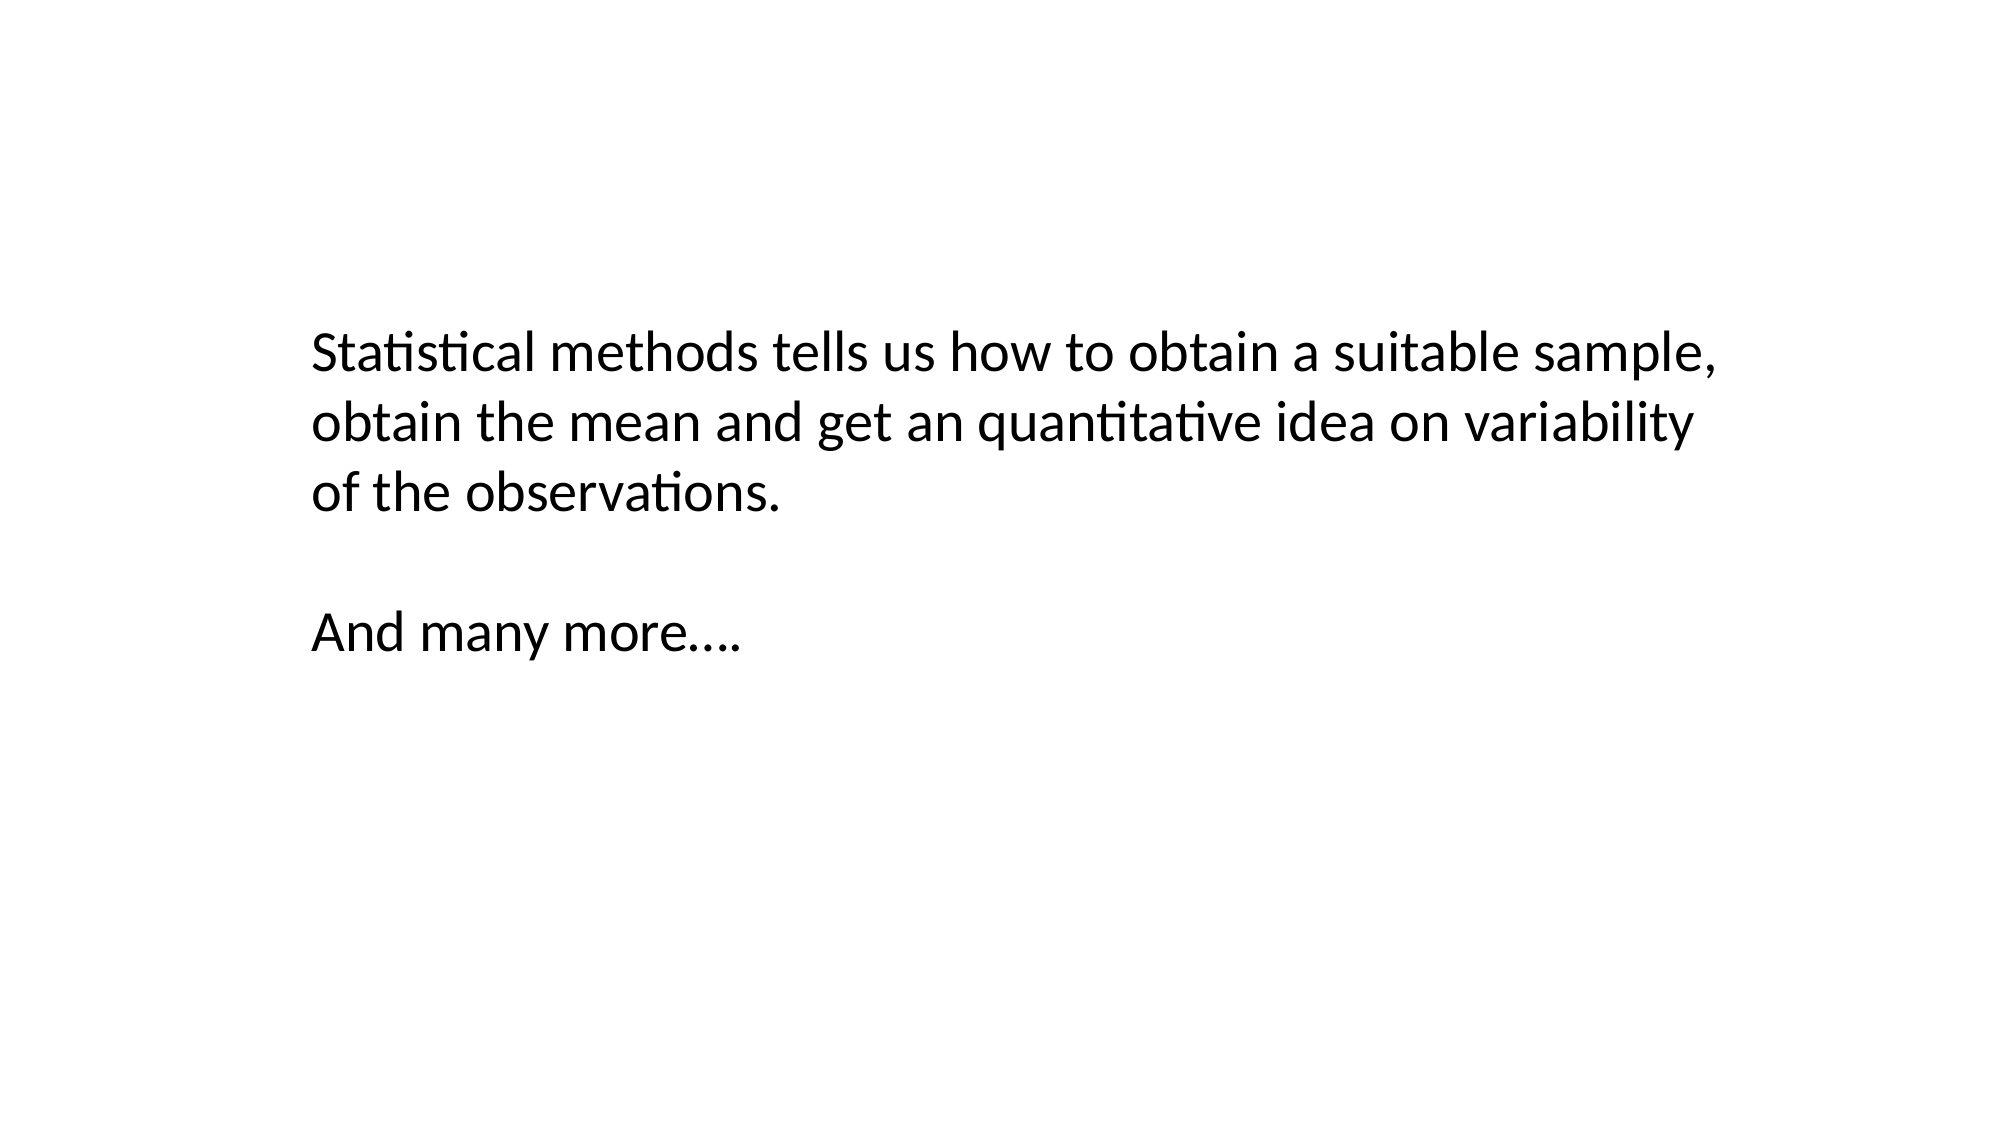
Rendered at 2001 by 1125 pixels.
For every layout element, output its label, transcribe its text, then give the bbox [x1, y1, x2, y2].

text_box Statistical methods tells us how to obtain a suitable sample, obtain the mean and get an quantitative idea on variability of the observations. And many more…. [296, 305, 1747, 671]
